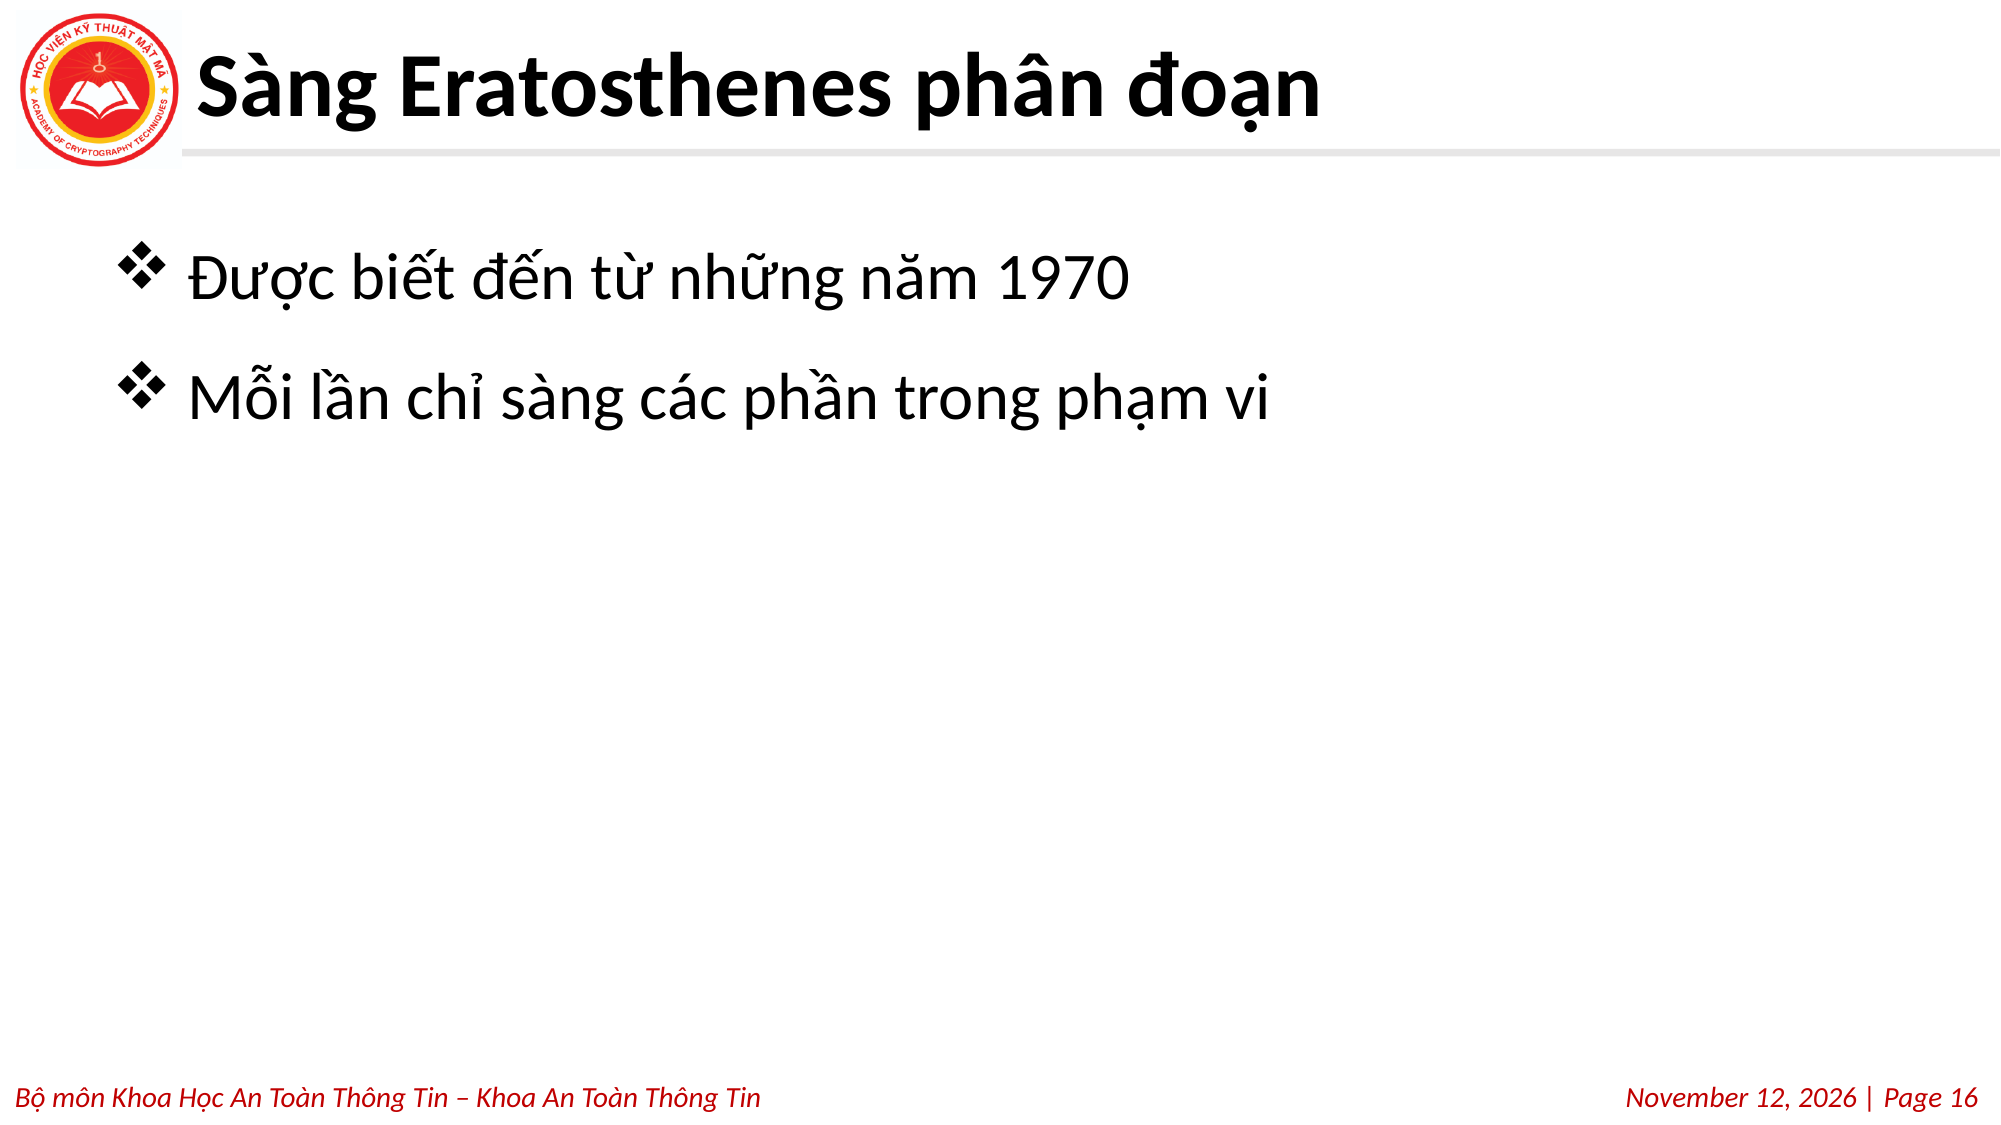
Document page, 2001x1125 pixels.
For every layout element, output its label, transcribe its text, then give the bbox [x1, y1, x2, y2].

title Sàng Eratosthenes phân đoạn [181, 28, 1989, 146]
list Được biết đến từ những năm 1970 Mỗi lần chỉ sàng các phần trong phạm vi [72, 178, 1975, 1057]
picture [16, 10, 182, 169]
